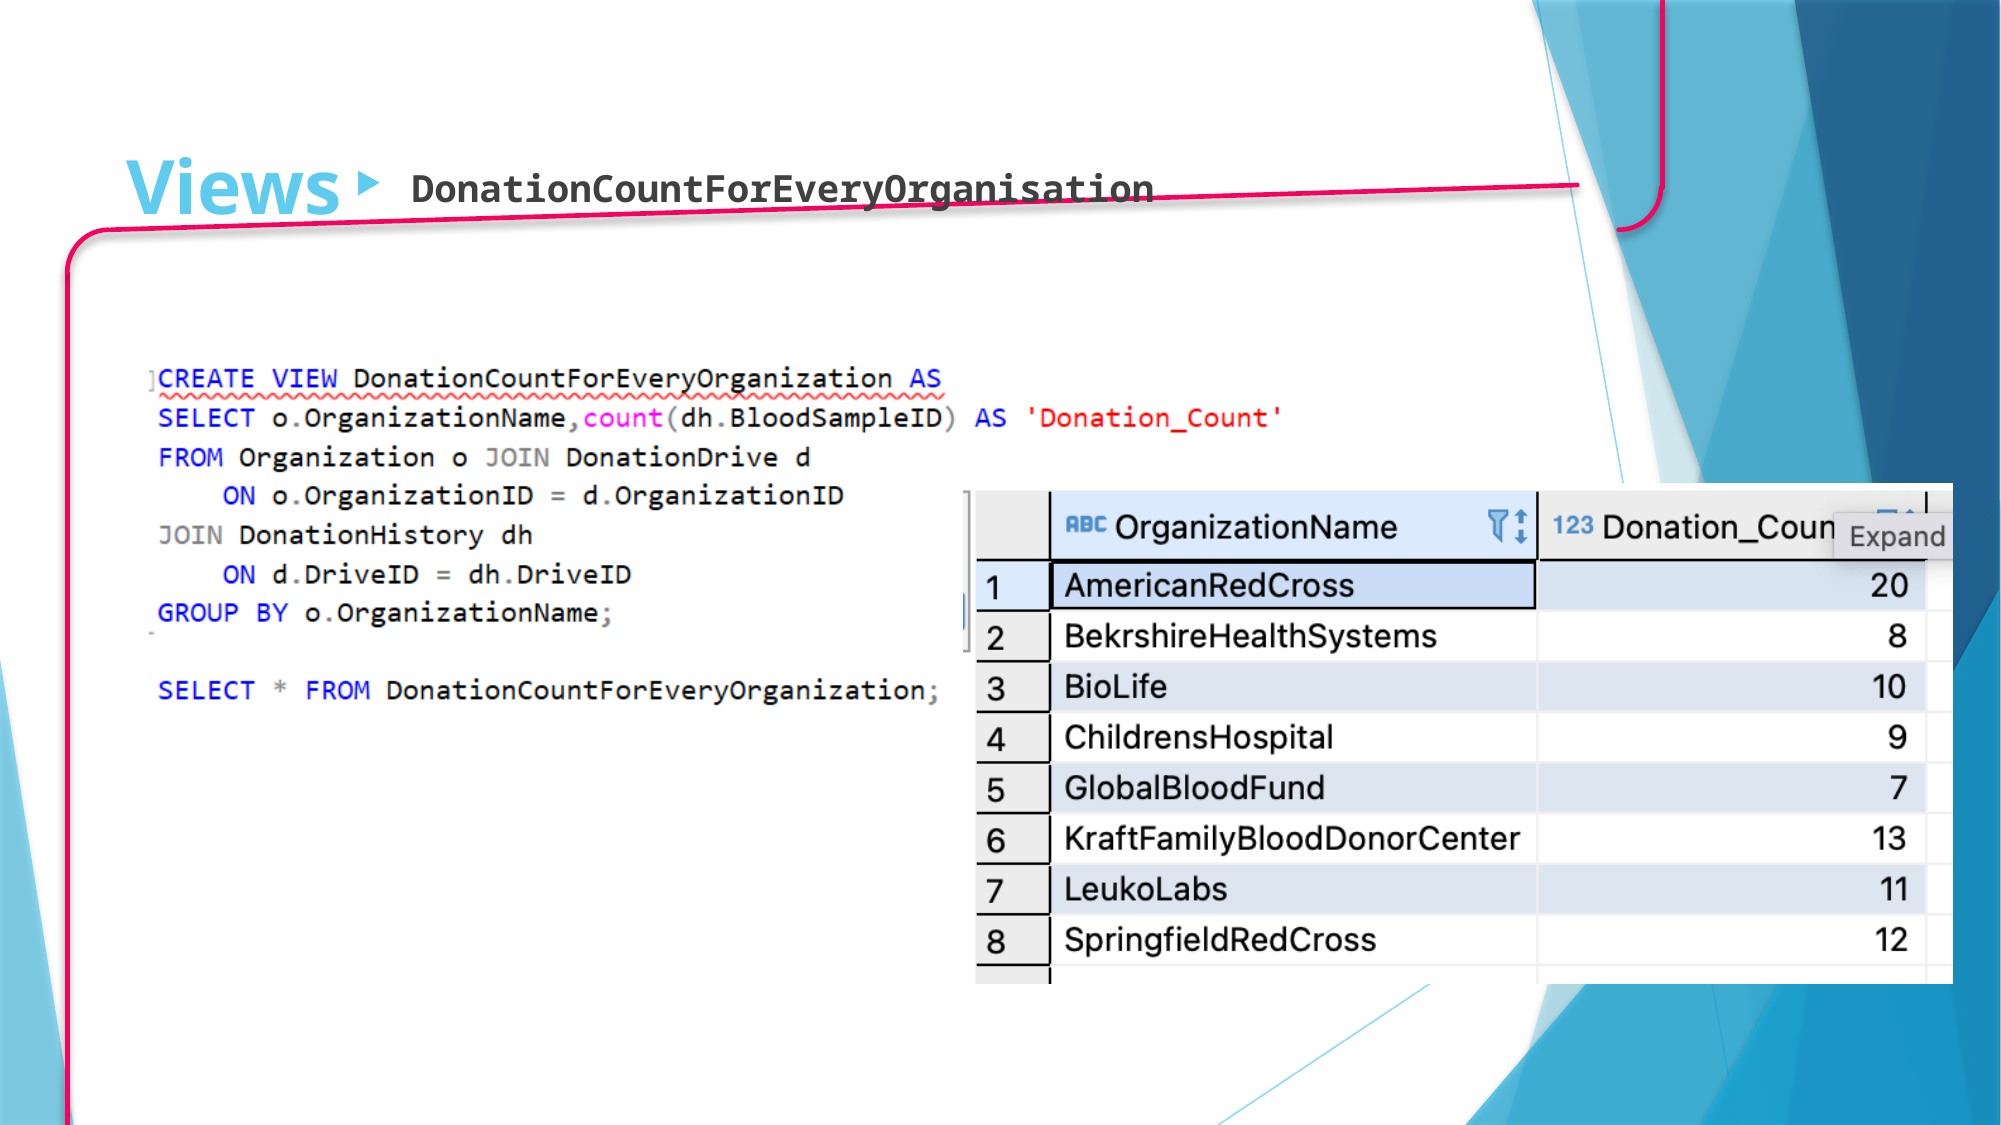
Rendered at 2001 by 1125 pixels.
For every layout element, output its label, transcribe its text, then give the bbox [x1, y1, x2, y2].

text_box Views [111, 131, 1890, 349]
text_box [66, 228, 110, 274]
picture [149, 347, 1953, 984]
